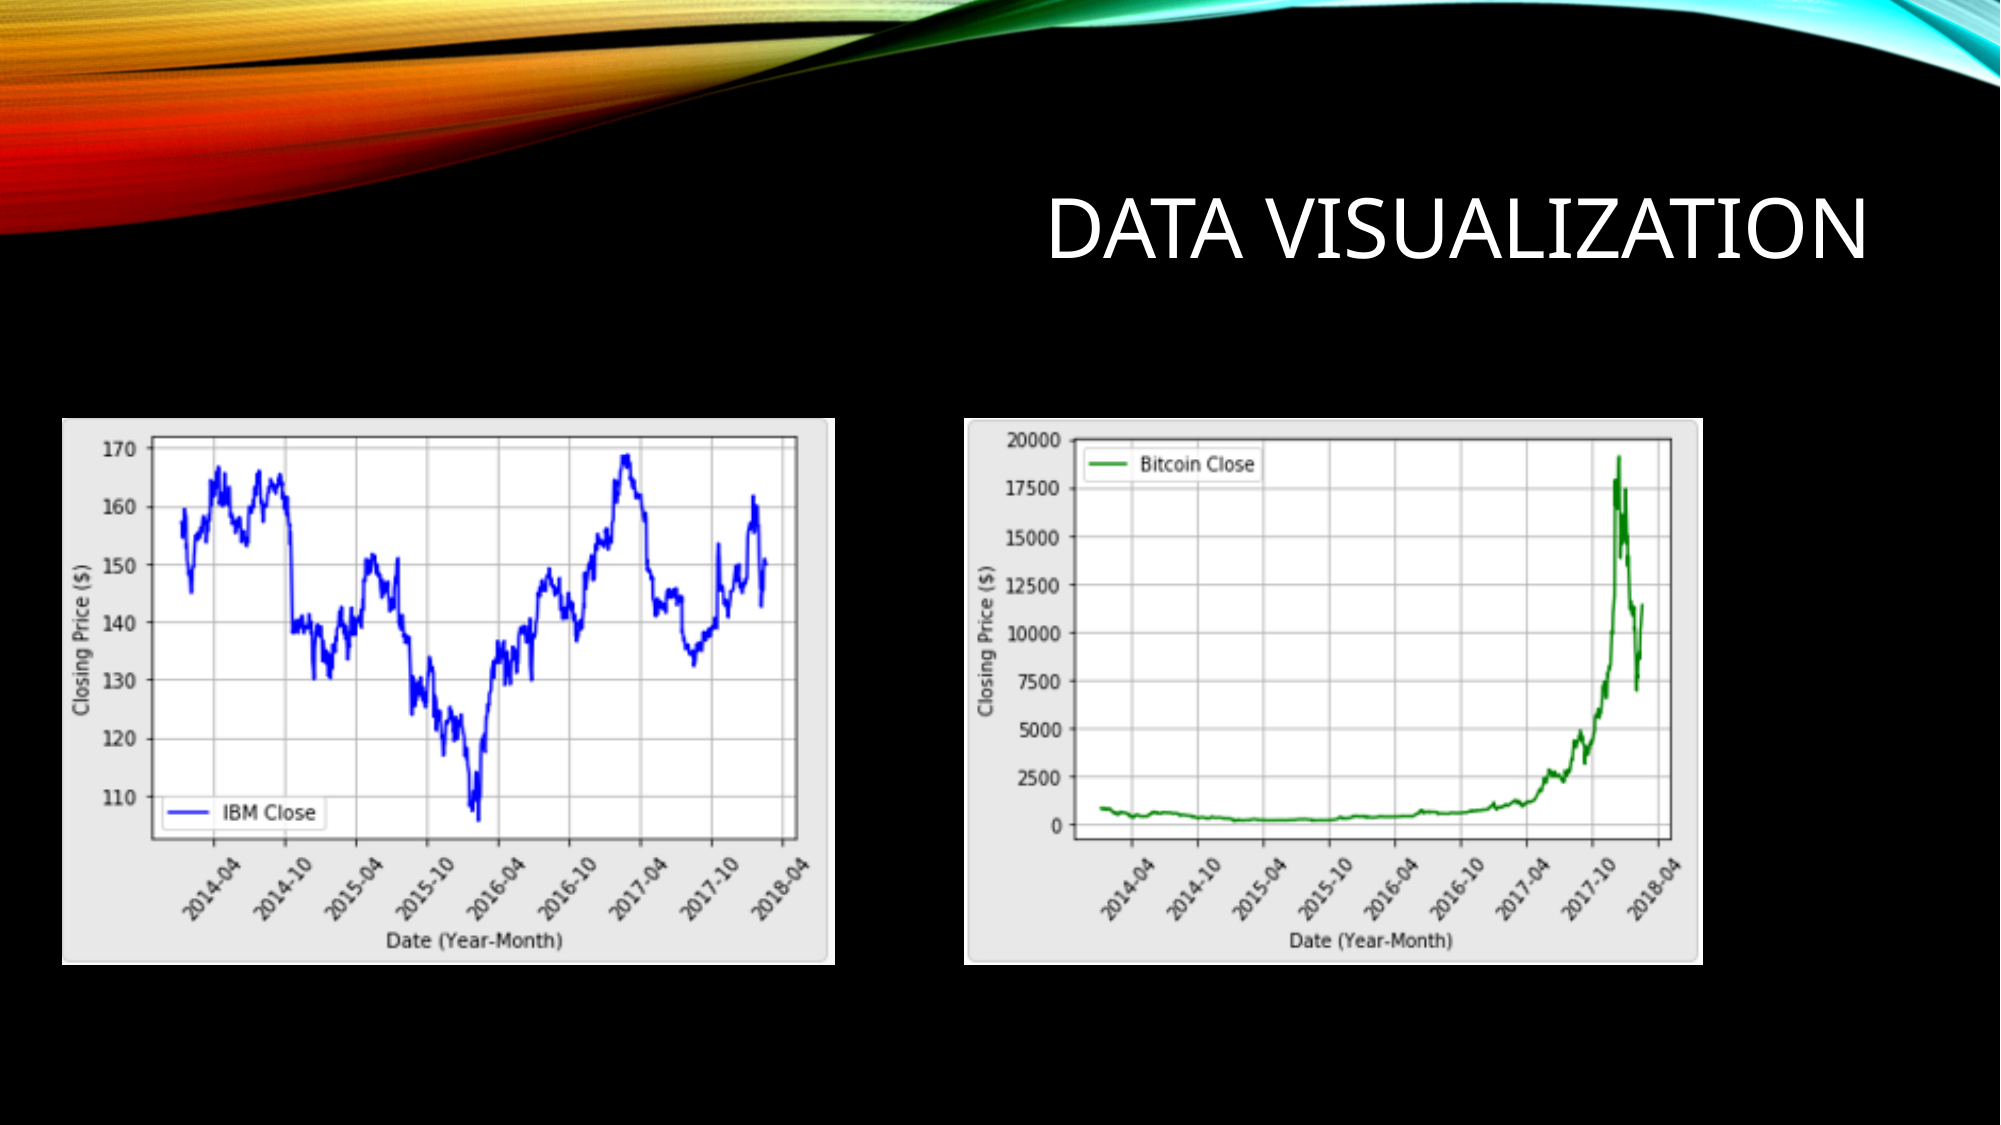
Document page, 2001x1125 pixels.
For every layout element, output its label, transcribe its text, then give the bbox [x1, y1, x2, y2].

picture [964, 418, 1703, 966]
title Data Visualization [474, 125, 1888, 338]
picture [0, 0, 2000, 237]
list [61, 418, 836, 966]
